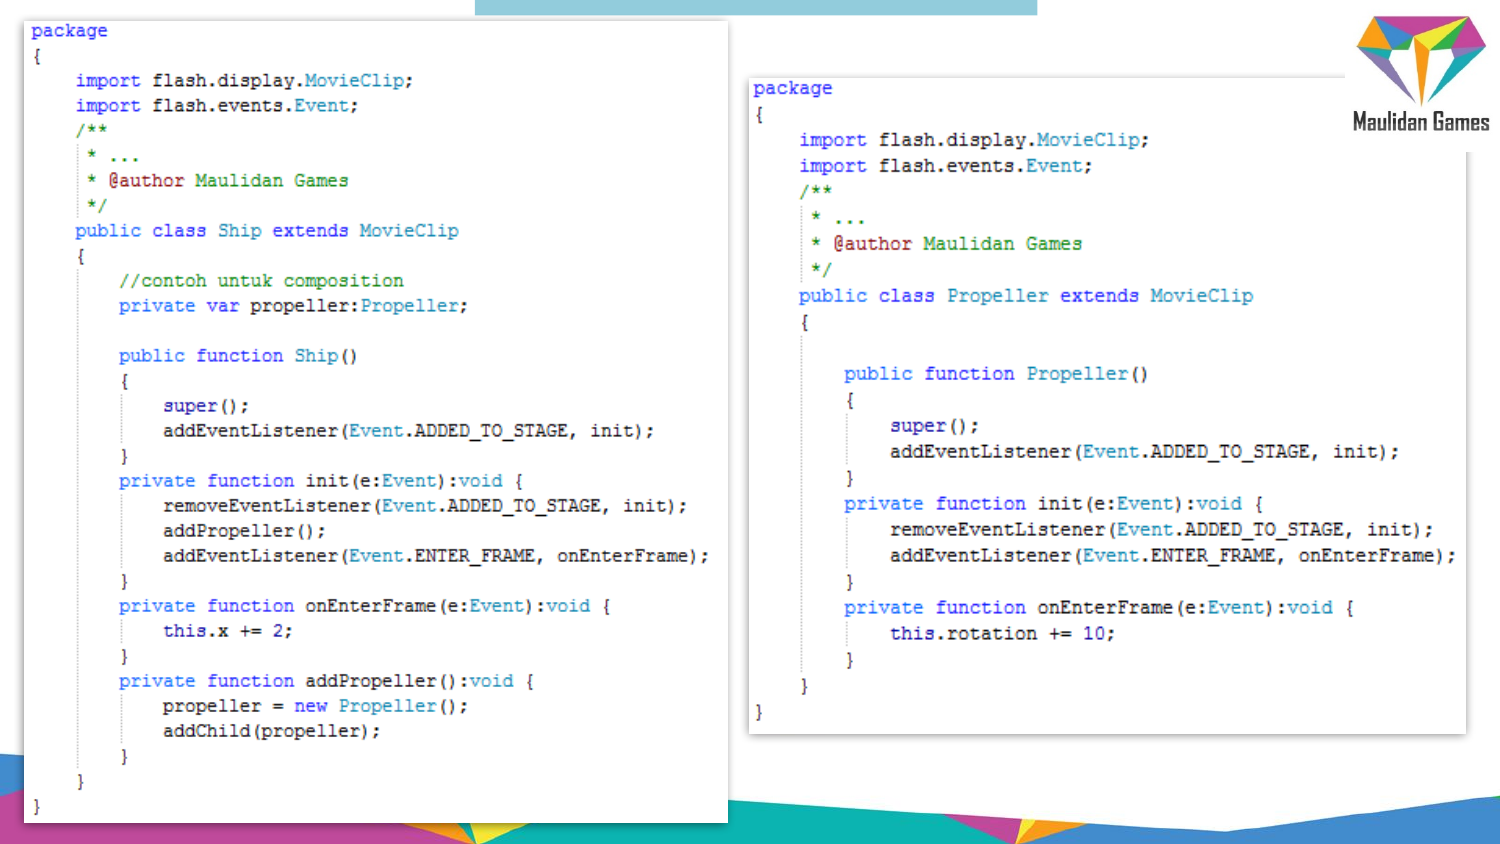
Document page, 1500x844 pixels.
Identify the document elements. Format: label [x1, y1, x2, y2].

picture [749, 0, 1499, 734]
text_box [0, 0, 1500, 844]
picture [23, 20, 728, 823]
